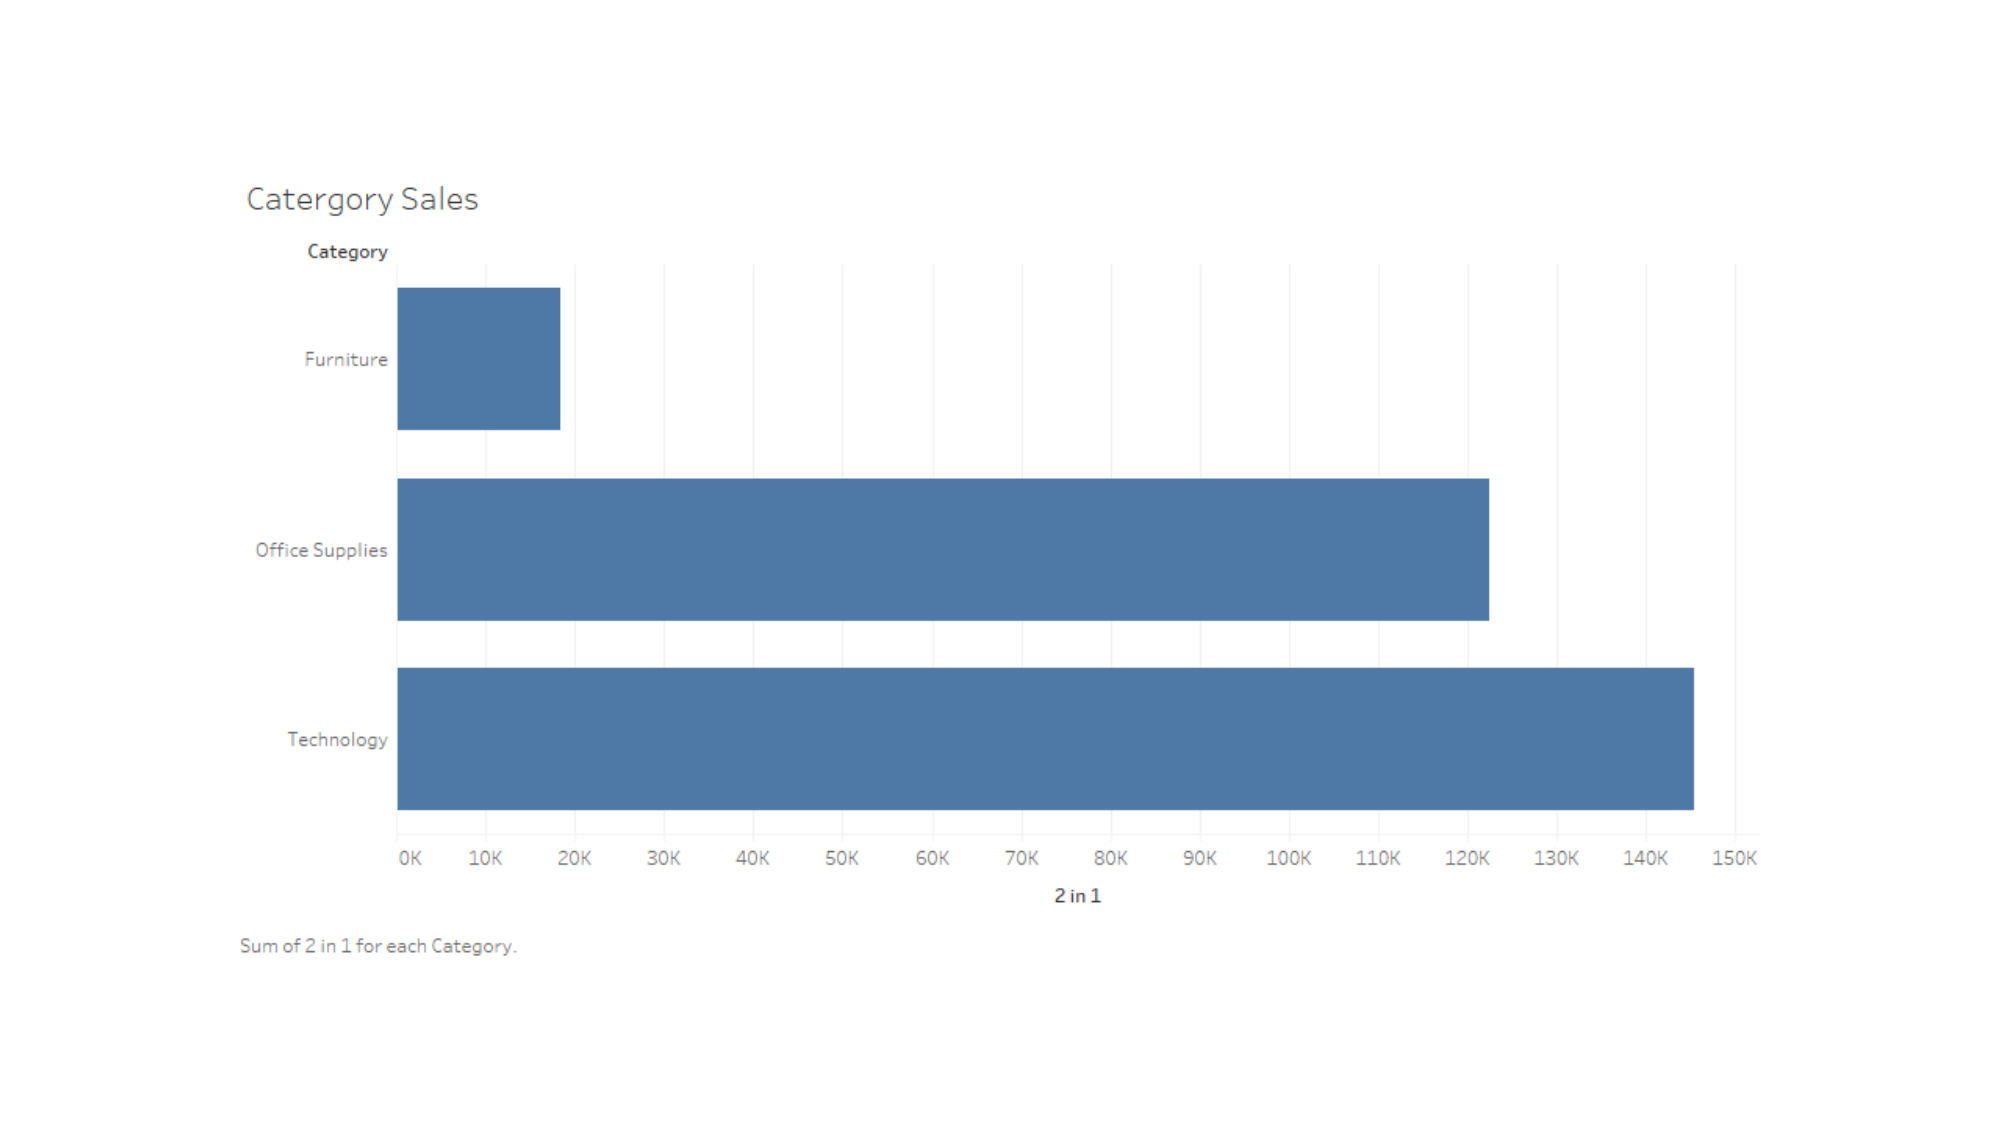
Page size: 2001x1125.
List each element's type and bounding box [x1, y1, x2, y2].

picture [240, 166, 1760, 959]
